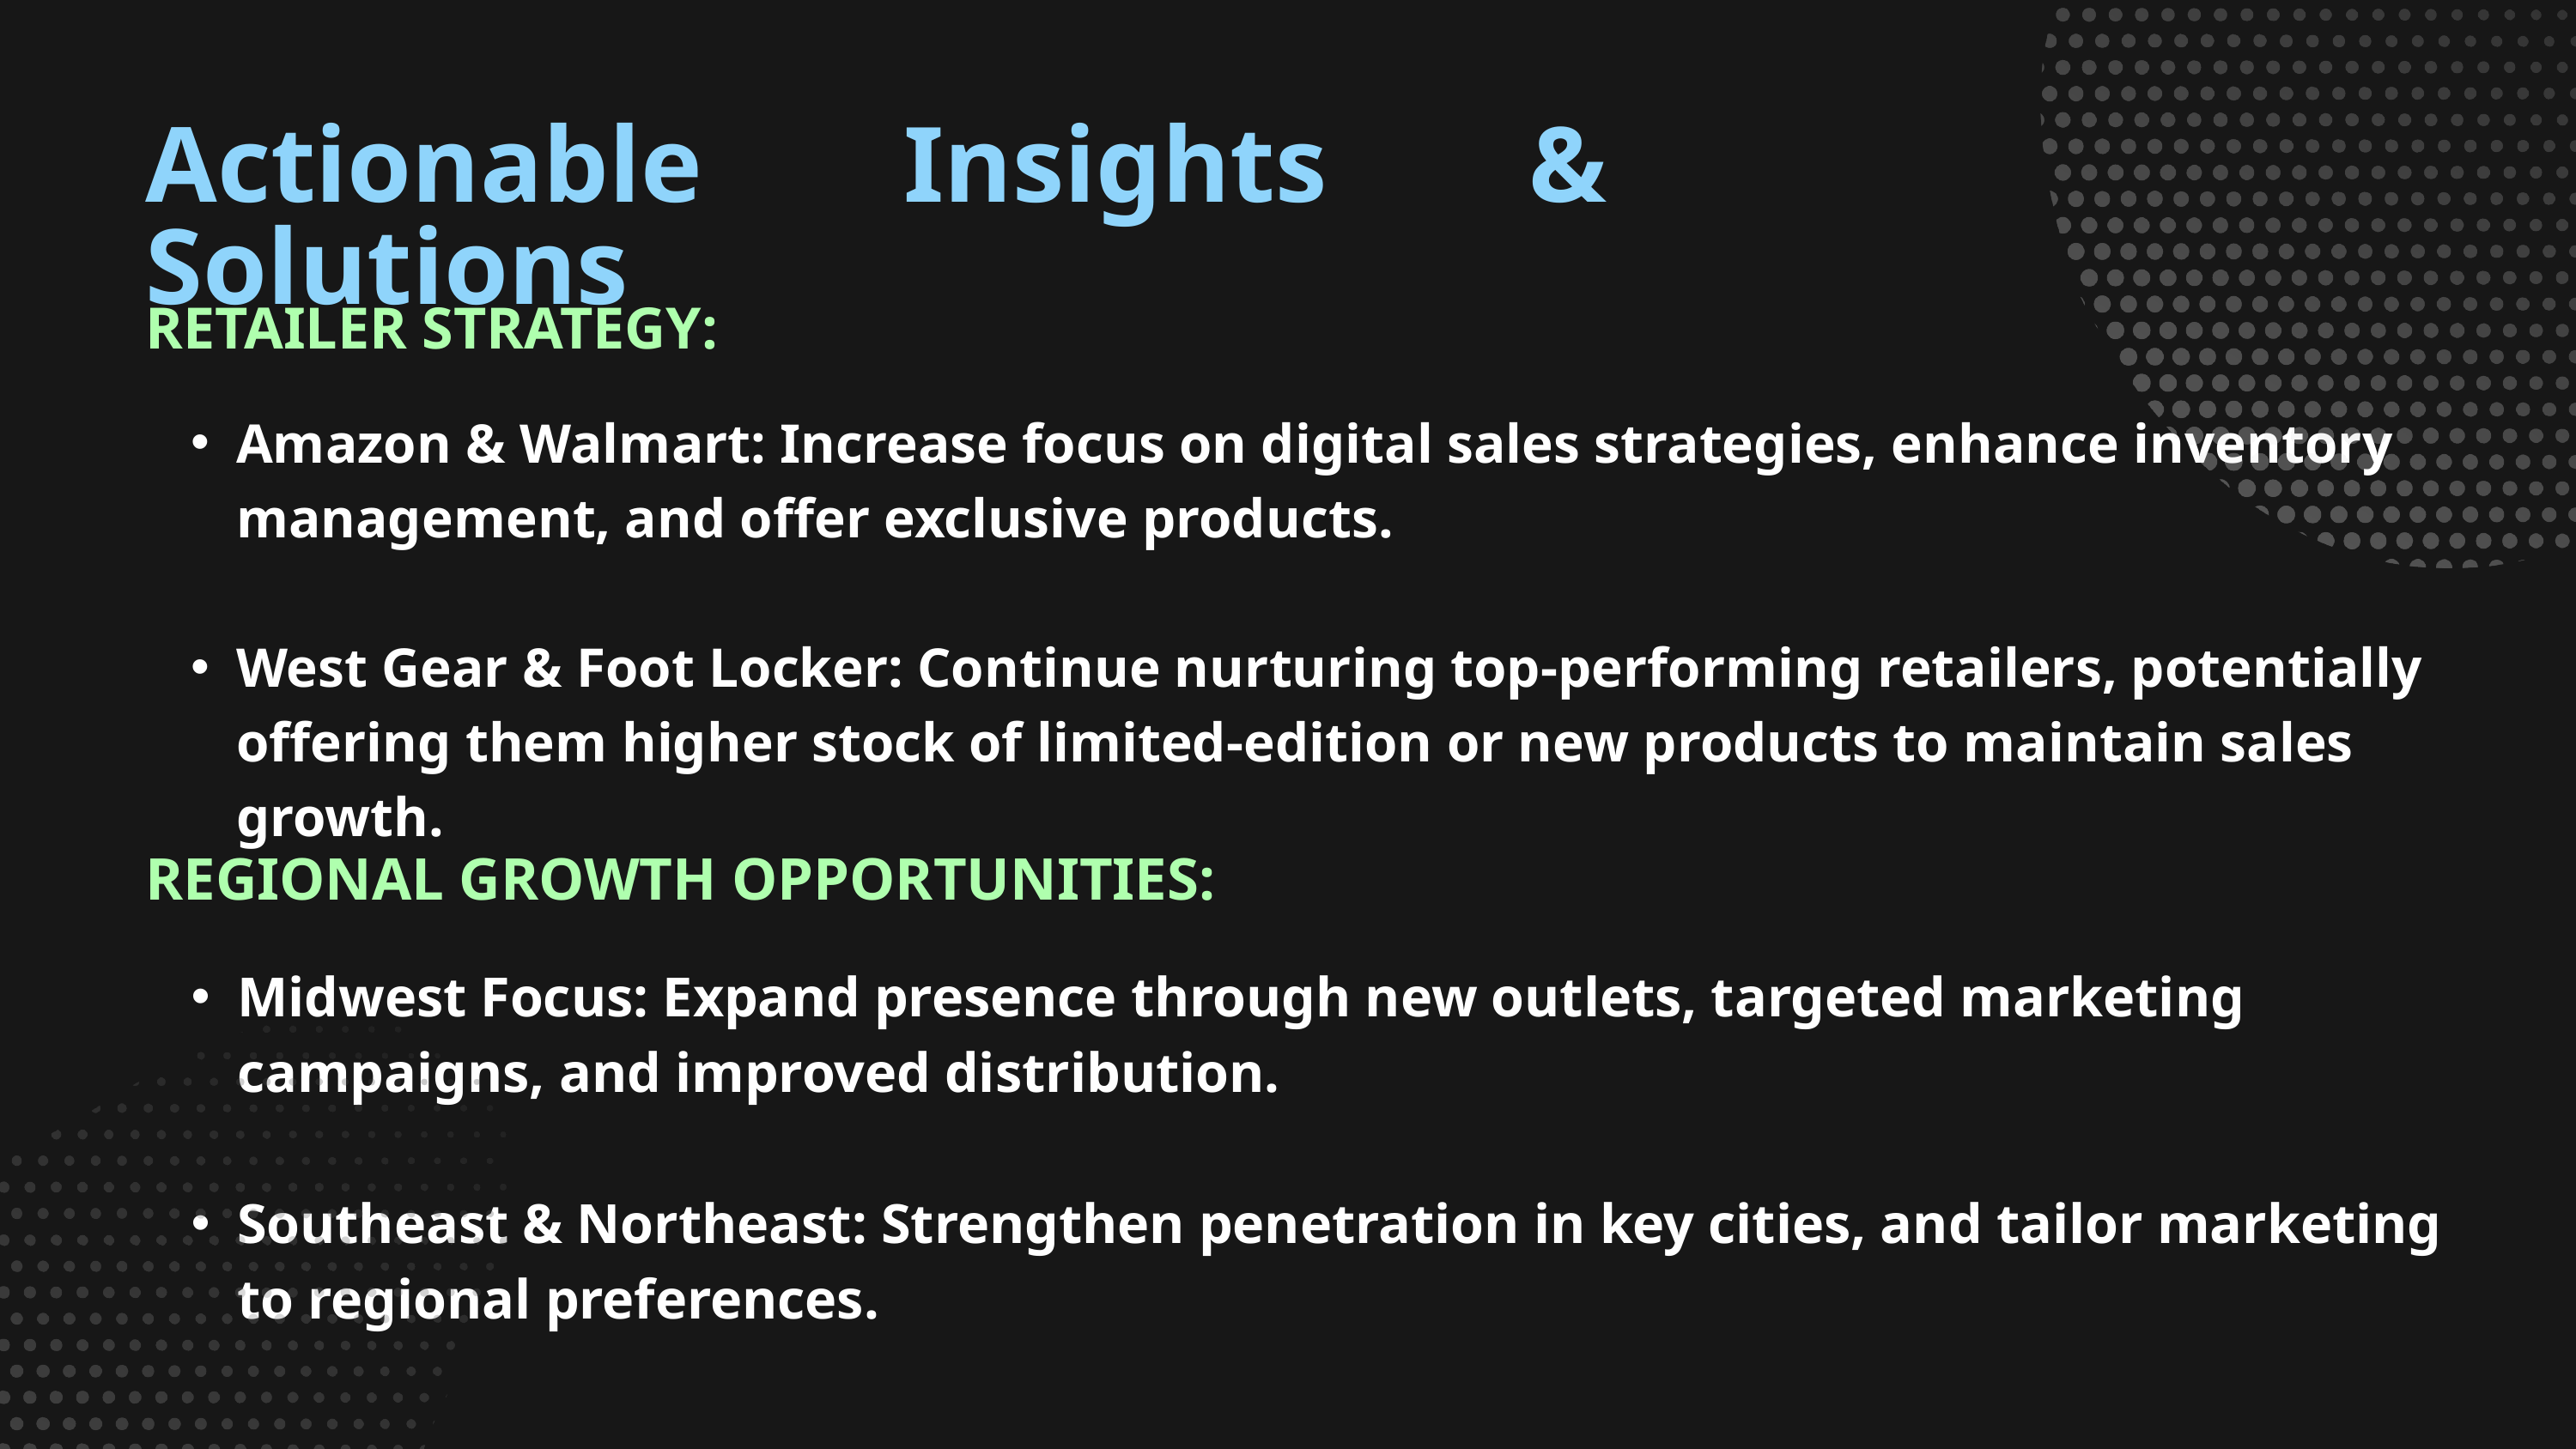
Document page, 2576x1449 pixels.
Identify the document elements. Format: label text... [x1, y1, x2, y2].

text_box Actionable Insights & Solutions [145, 121, 1608, 293]
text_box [145, 843, 2455, 1397]
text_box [145, 293, 2432, 840]
text_box [2040, 0, 2576, 568]
text_box [0, 1025, 513, 1449]
